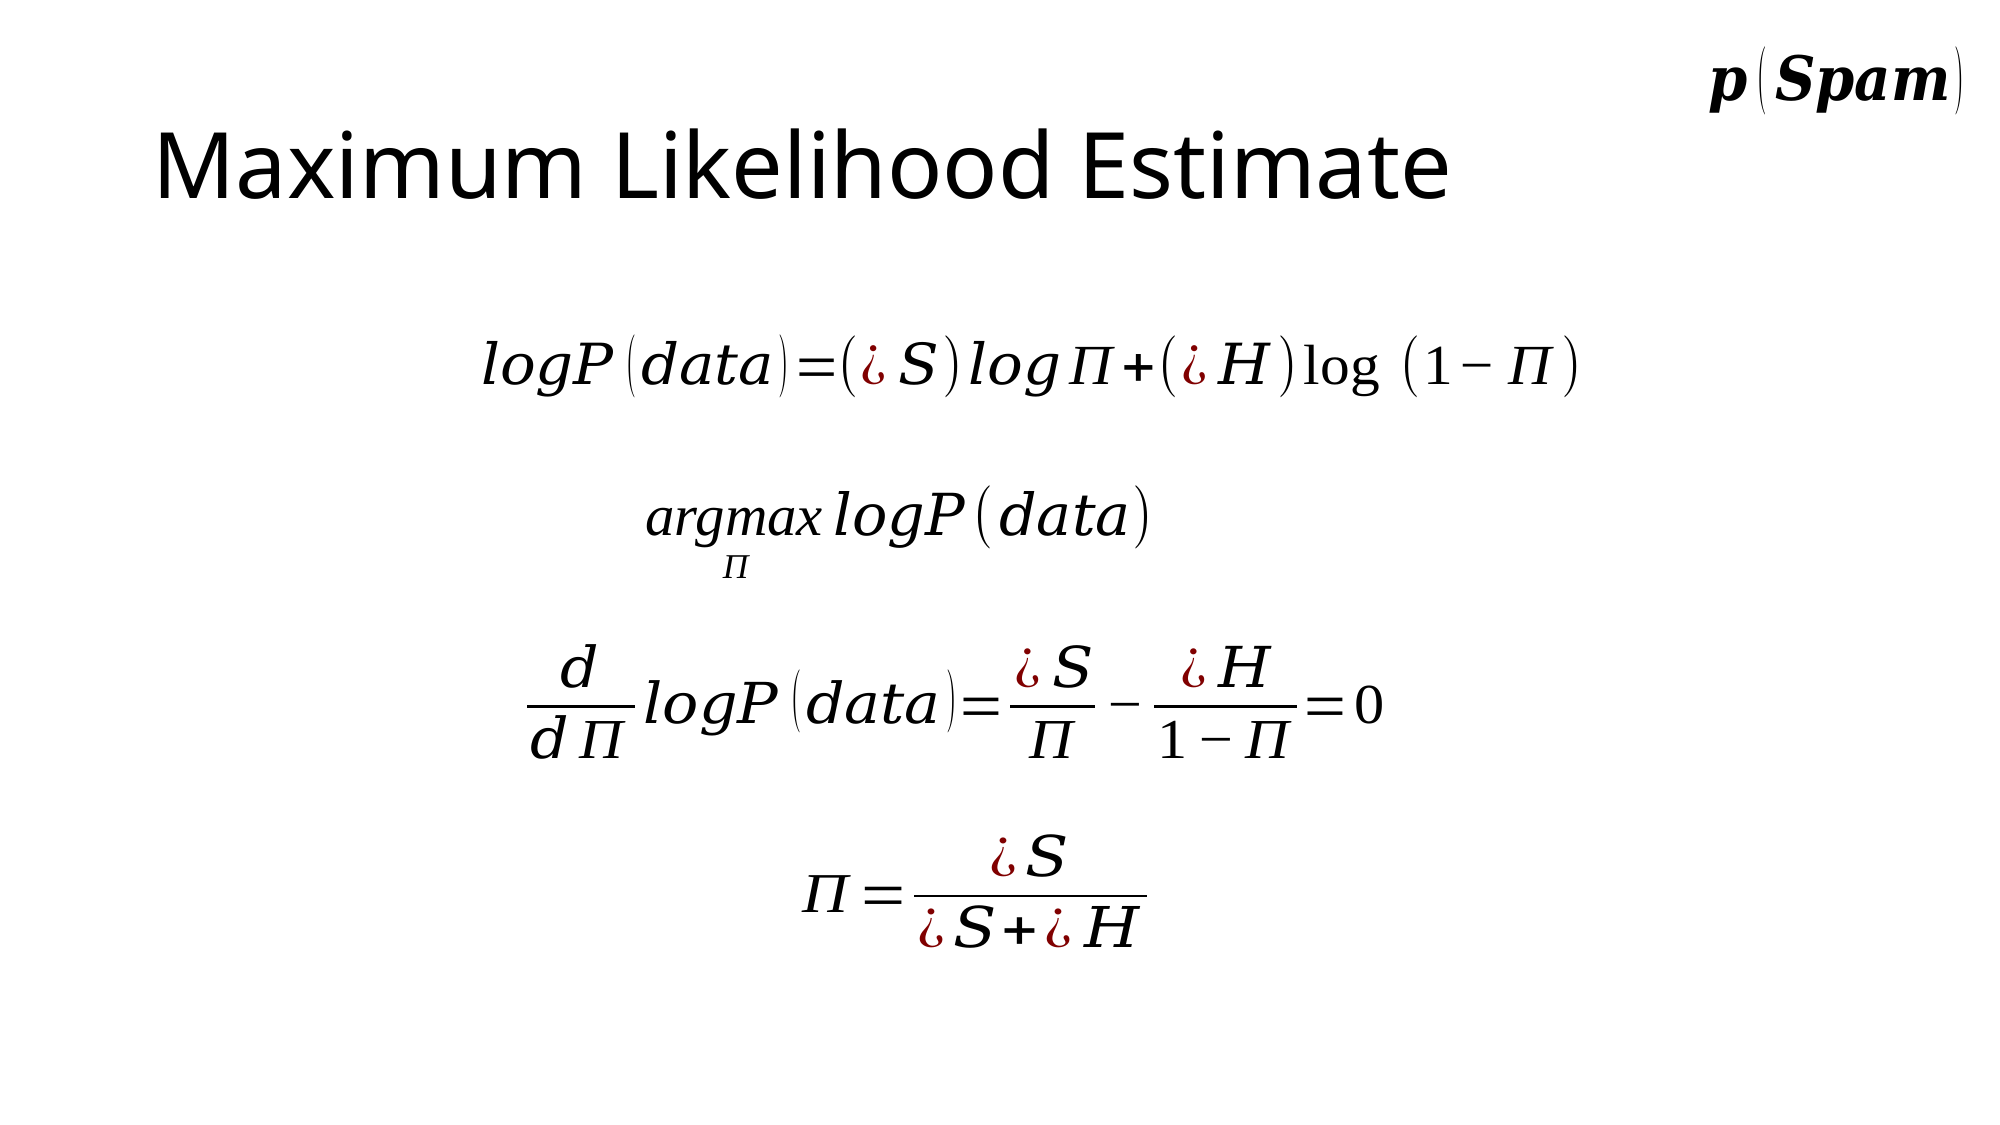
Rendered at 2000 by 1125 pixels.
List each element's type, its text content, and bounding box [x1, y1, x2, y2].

title Maximum Likelihood Estimate [137, 59, 1863, 278]
